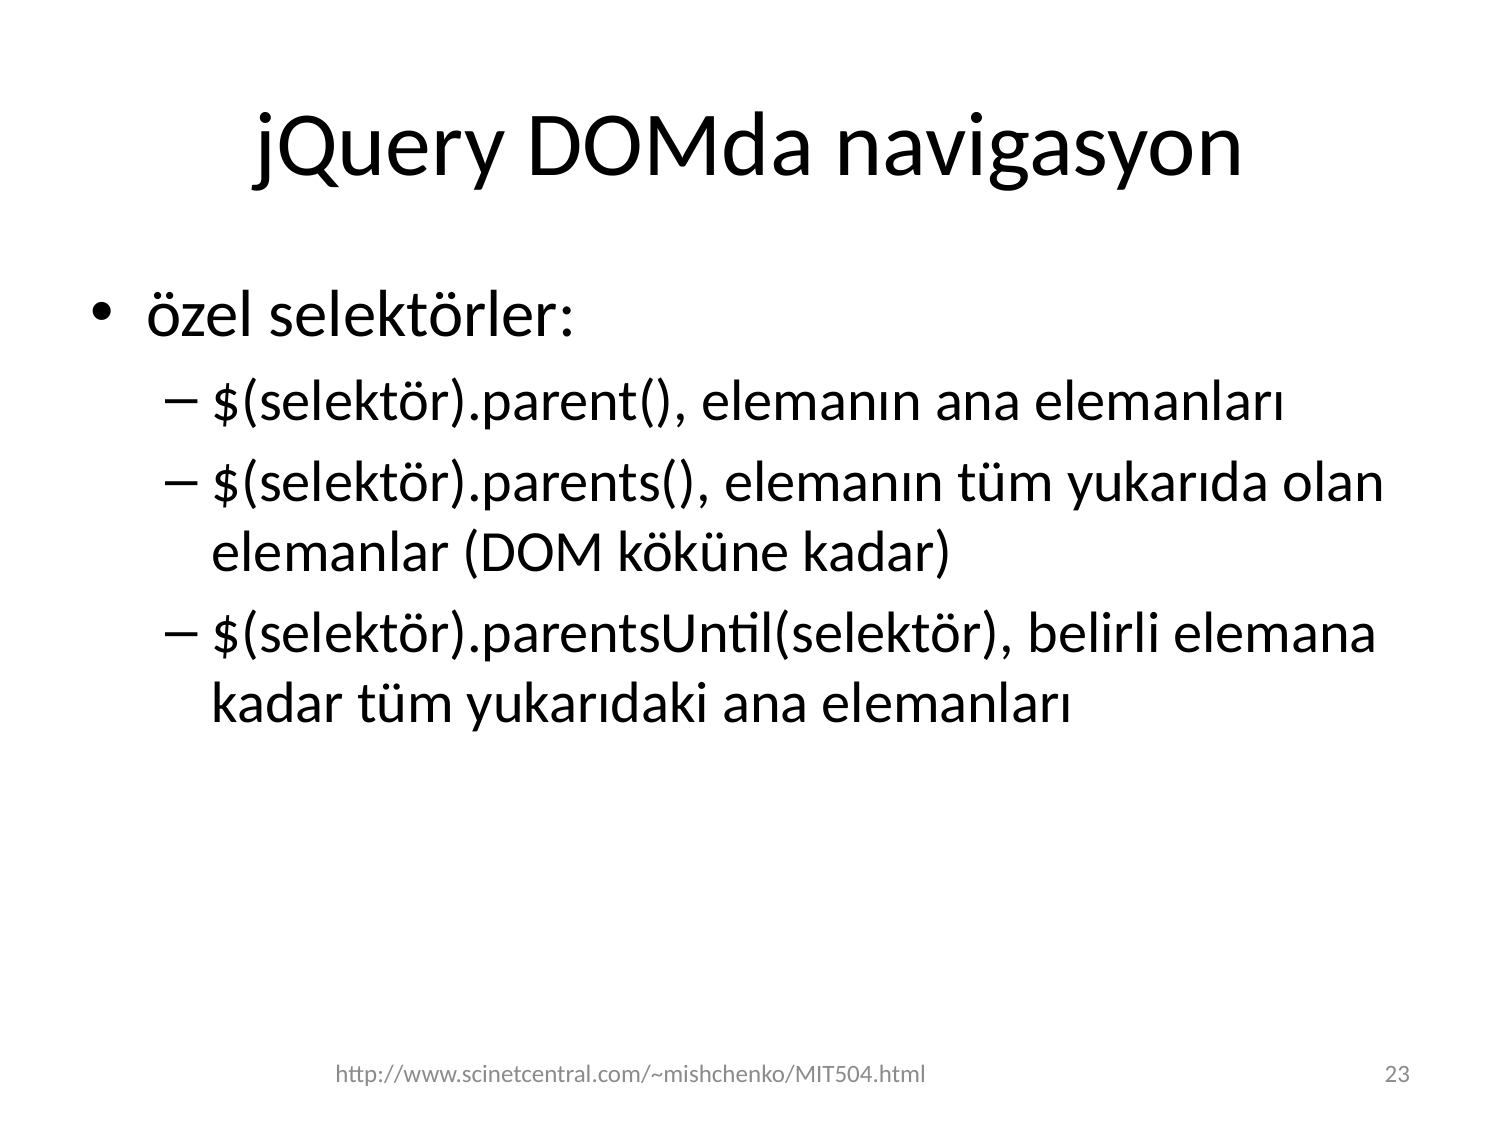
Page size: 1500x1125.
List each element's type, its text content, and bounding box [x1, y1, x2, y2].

list özel selektörler: $(selektör).parent(), elemanın ana elemanları $(selektör).parents(), elemanın tüm yukarıda olan elemanlar (DOM köküne kadar) $(selektör).parentsUntil(selektör), belirli elemana kadar tüm yukarıdaki ana elemanları [75, 262, 1500, 1005]
footer http://www.scinetcentral.com/~mishchenko/MIT504.html [275, 1042, 988, 1103]
slide_number 23 [1074, 1042, 1425, 1103]
title jQuery DOMda navigasyon [75, 45, 1425, 233]
